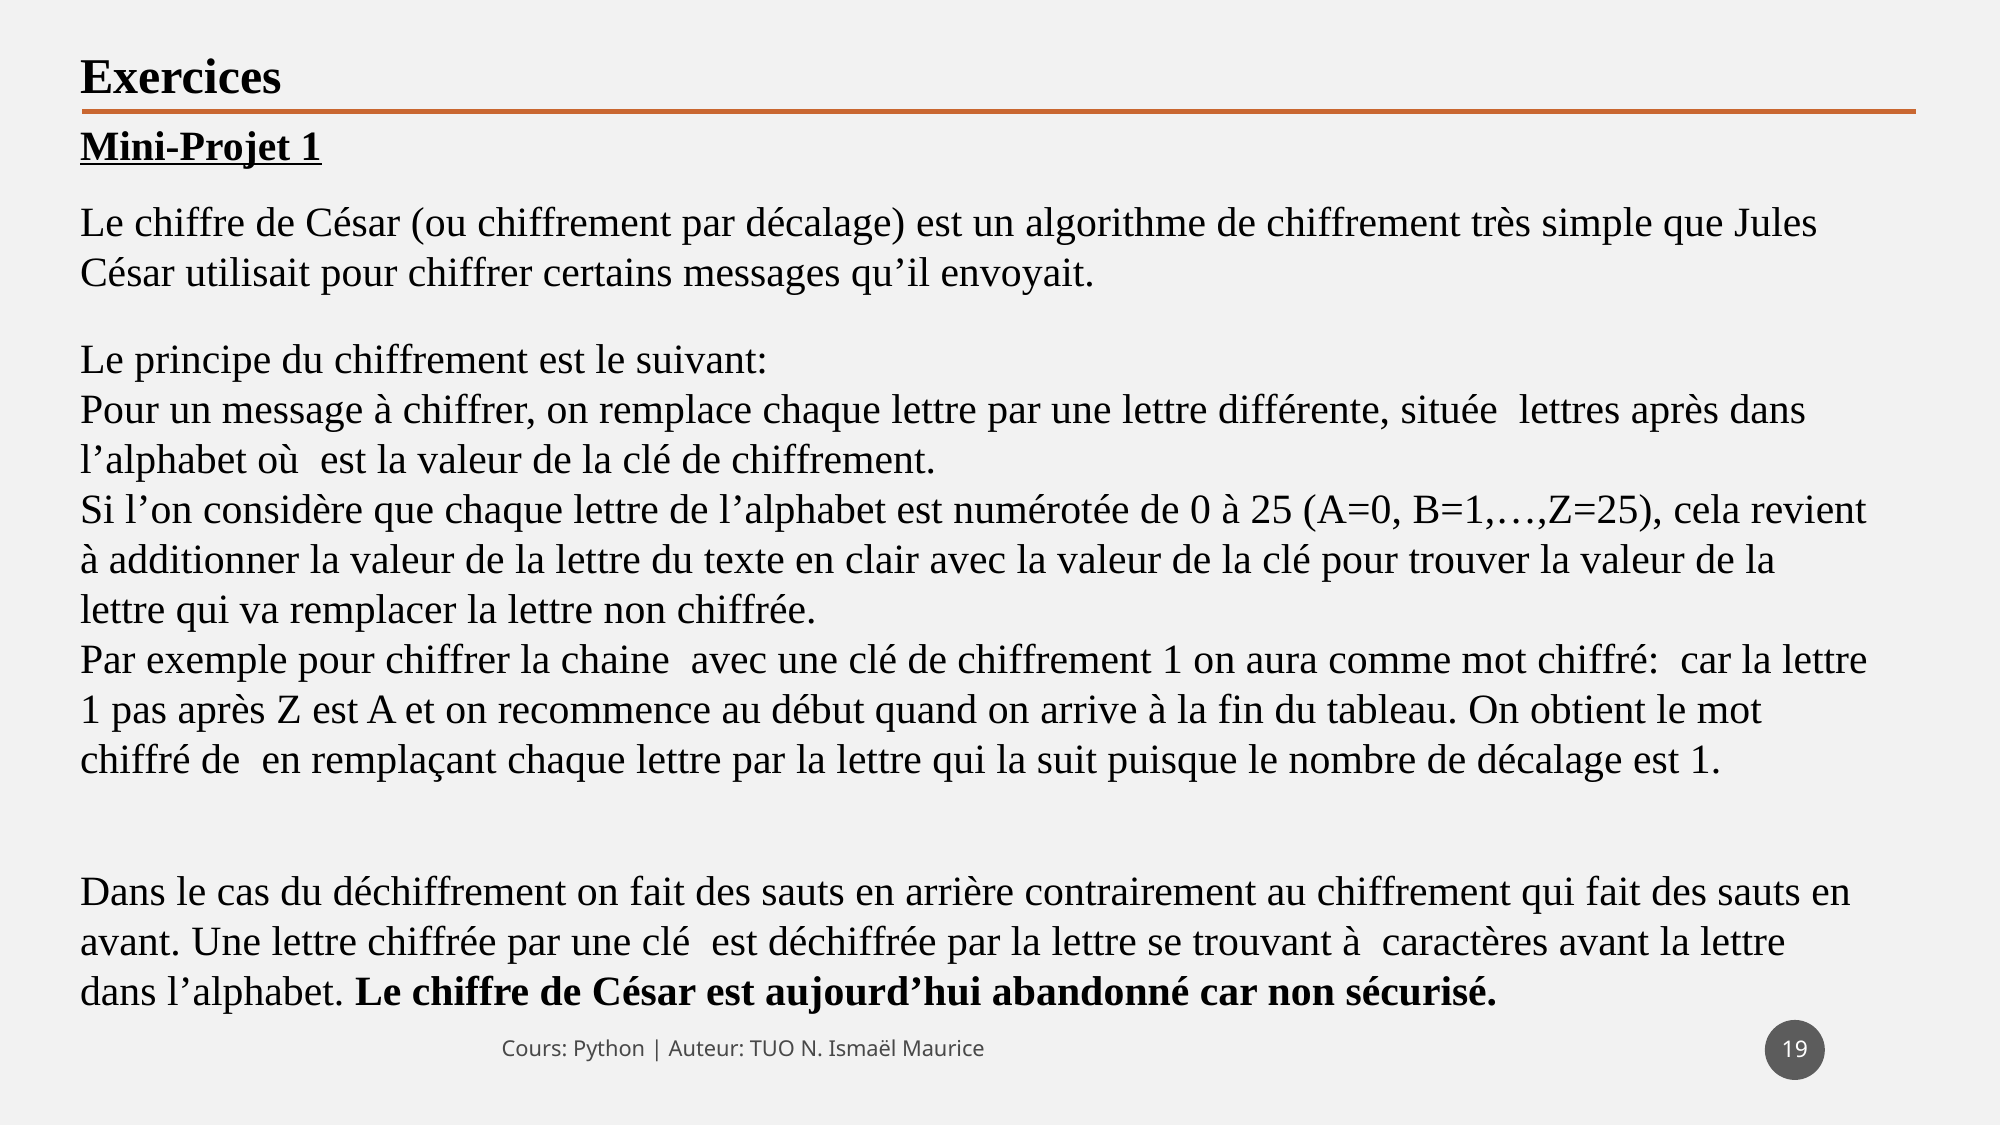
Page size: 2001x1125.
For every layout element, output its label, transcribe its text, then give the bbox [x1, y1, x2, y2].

text_box Mini-Projet 1 [65, 111, 1963, 177]
text_box Exercices [65, 35, 1016, 111]
slide_number 19 [1764, 1019, 1825, 1080]
footer Cours: Python | Auteur: TUO N. Ismaël Maurice [262, 1023, 1231, 1076]
text_box Le chiffre de César (ou chiffrement par décalage) est un algorithme de chiffrement très simple que Jules César utilisait pour chiffrer certains messages qu’il envoyait. [65, 187, 1885, 303]
